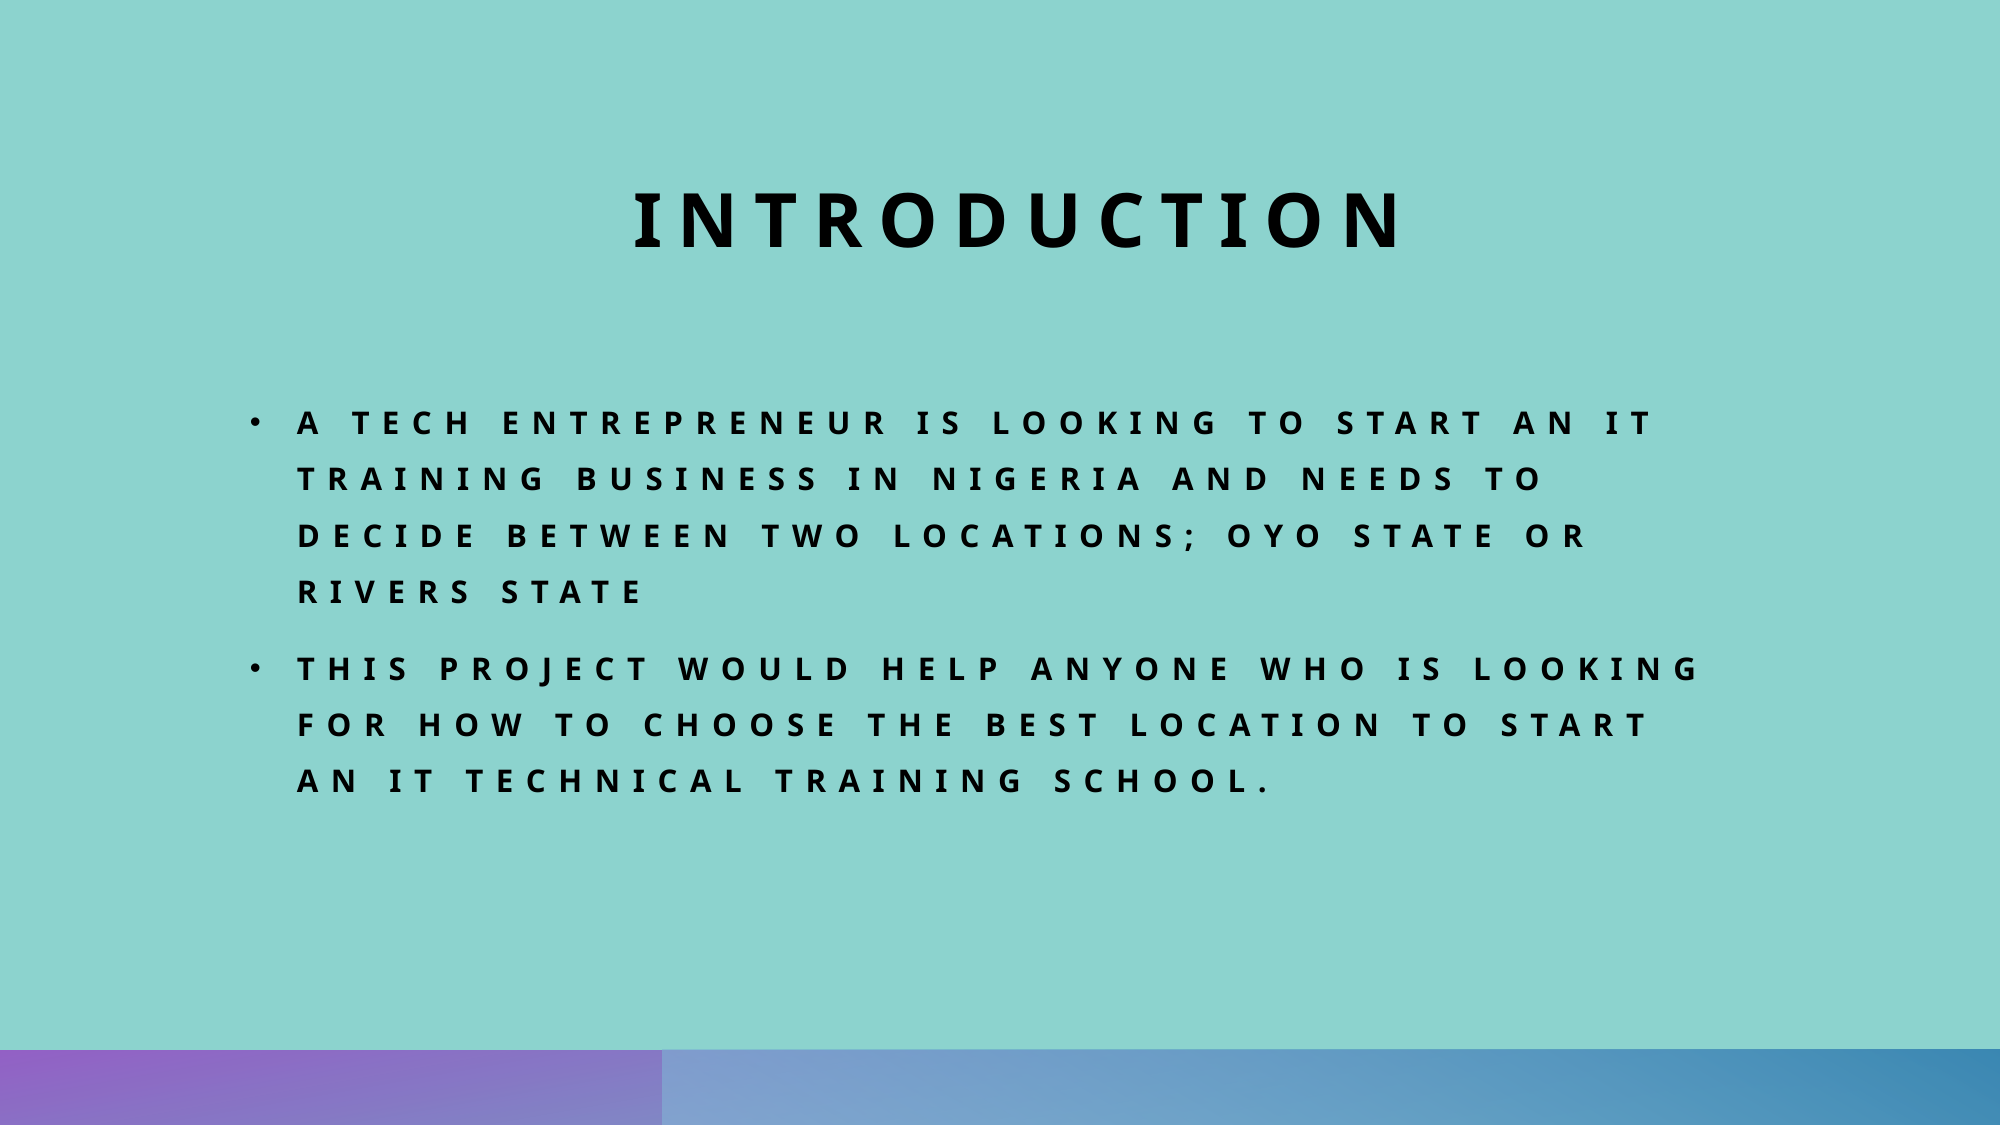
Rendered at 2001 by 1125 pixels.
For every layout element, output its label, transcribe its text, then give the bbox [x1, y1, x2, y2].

subtitle A tech entrepreneur is looking to start an IT Training business in Nigeria And needs to decide between two locations; Oyo state or Rivers state This project would help anyone who is looking for how to choose the best location to start an IT technical training school. [249, 384, 1750, 863]
title INTRODUCTION [267, 85, 1768, 263]
